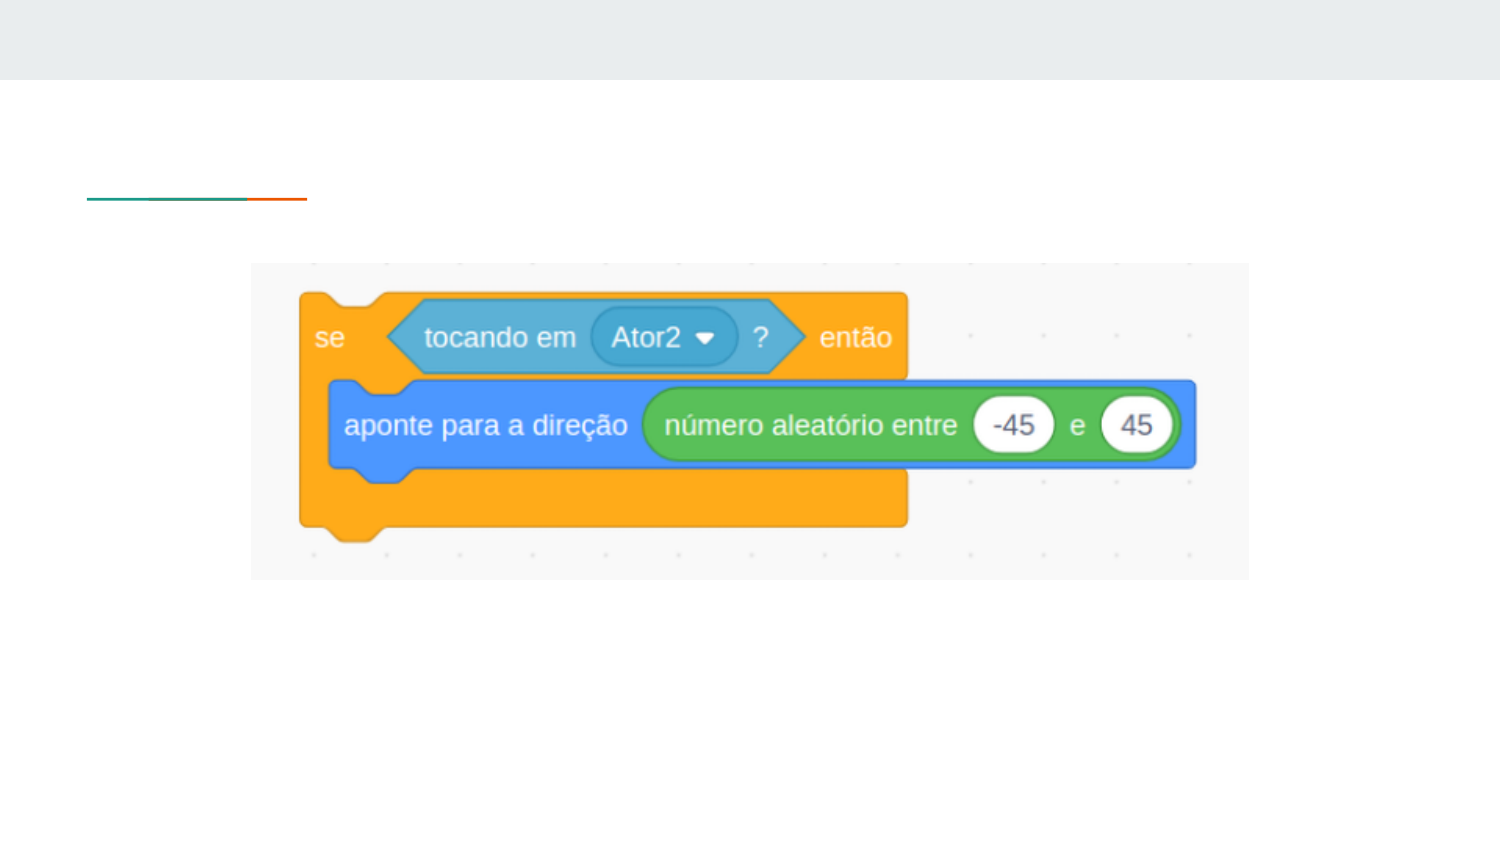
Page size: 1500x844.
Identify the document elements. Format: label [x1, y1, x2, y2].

picture [251, 263, 1249, 580]
